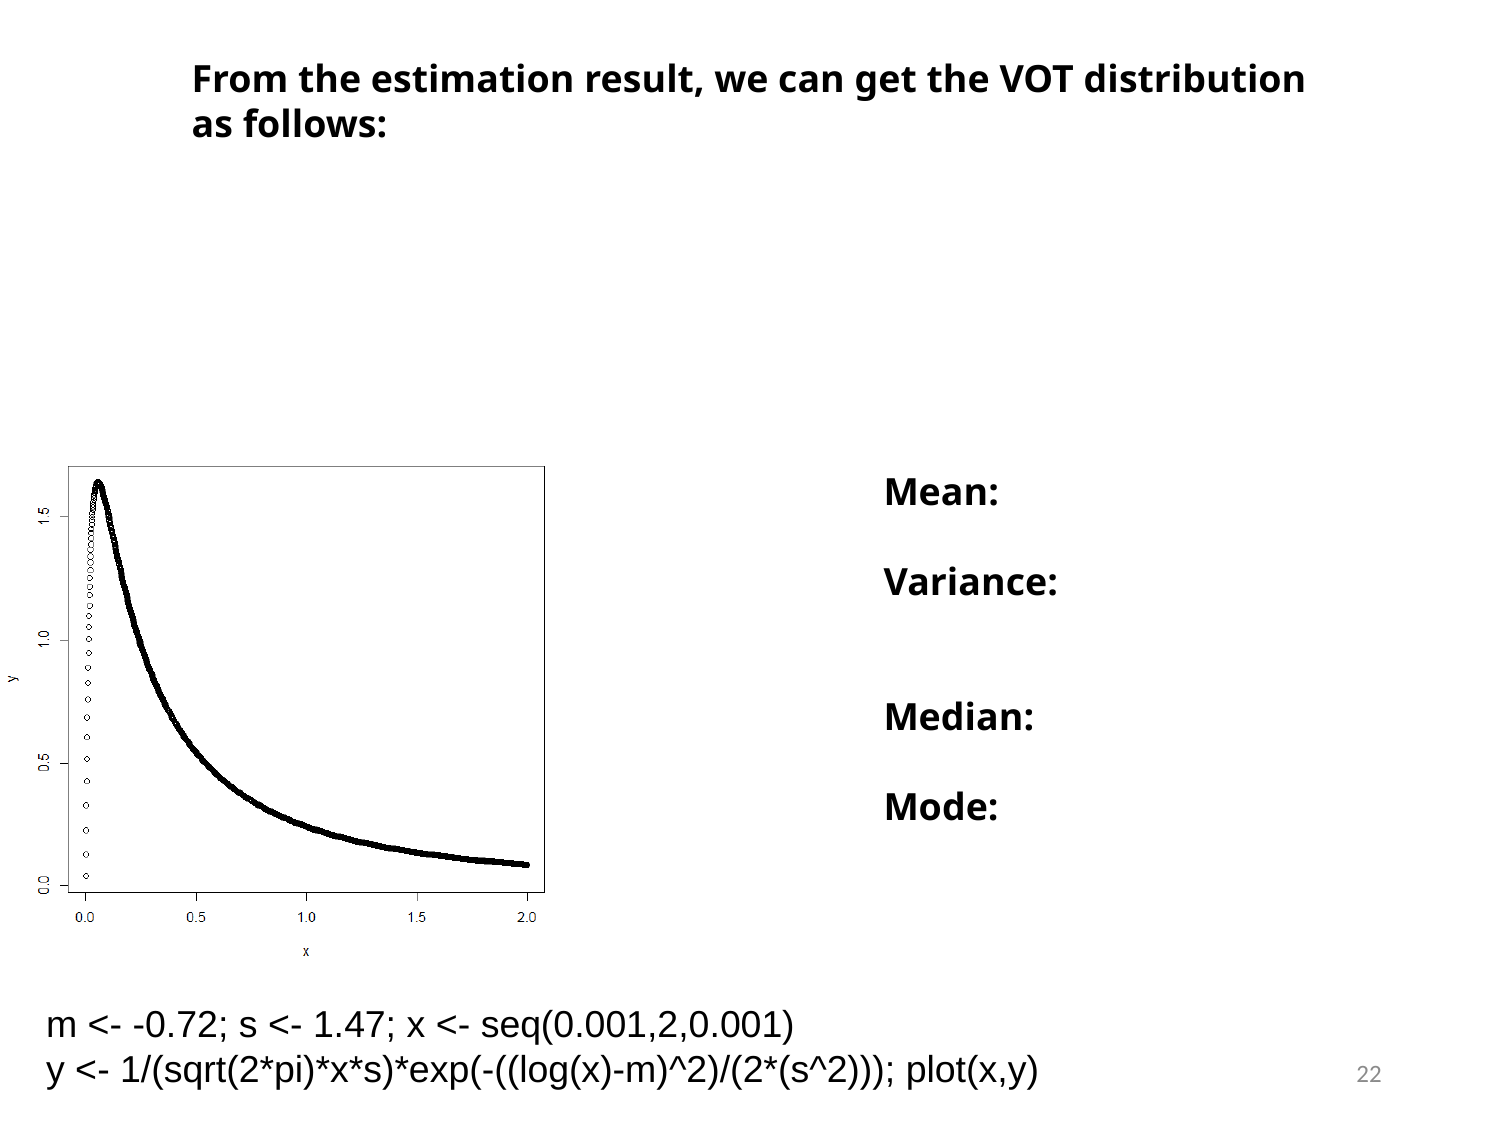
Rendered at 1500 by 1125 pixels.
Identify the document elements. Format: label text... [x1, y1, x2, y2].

picture [0, 398, 579, 976]
slide_number 22 [1059, 1042, 1397, 1103]
text_box m <- -0.72; s <- 1.47; x <- seq(0.001,2,0.001) y <- 1/(sqrt(2*pi)*x*s)*exp(-((log(x)-m)^2)/(2*(s^2))); plot(x,y) [31, 992, 1348, 1098]
